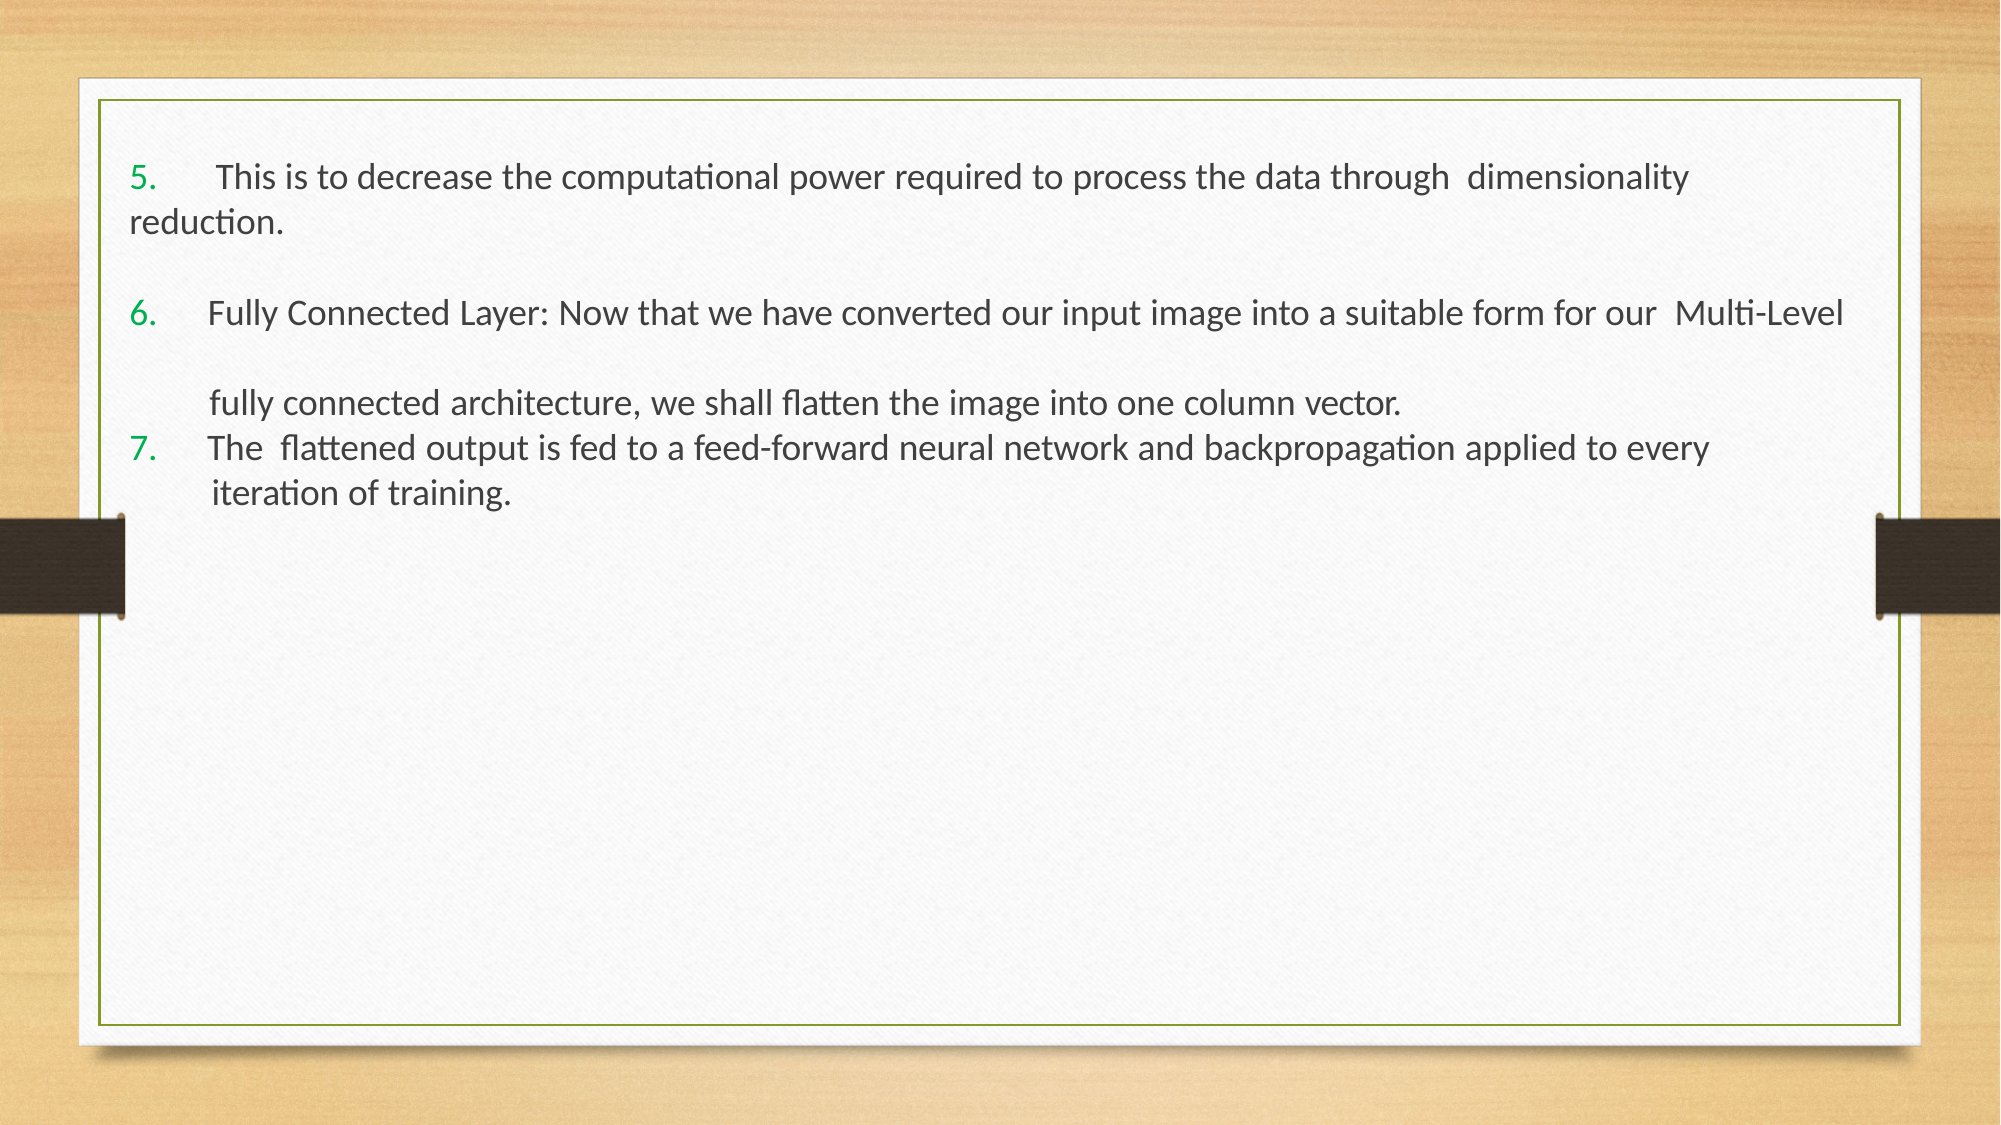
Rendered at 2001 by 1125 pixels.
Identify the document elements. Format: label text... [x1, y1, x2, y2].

picture [0, 0, 2001, 1125]
text_box 5. This is to decrease the computational power required to process the data through dimensionality reduction. 6. Fully Connected Layer: Now that we have converted our input image into a suitable form for our Multi-Level fully connected architecture, we shall flatten the image into one column vector. 7. The flattened output is fed to a feed-forward neural network and backpropagation applied to every iteration of training. [112, 99, 1875, 521]
